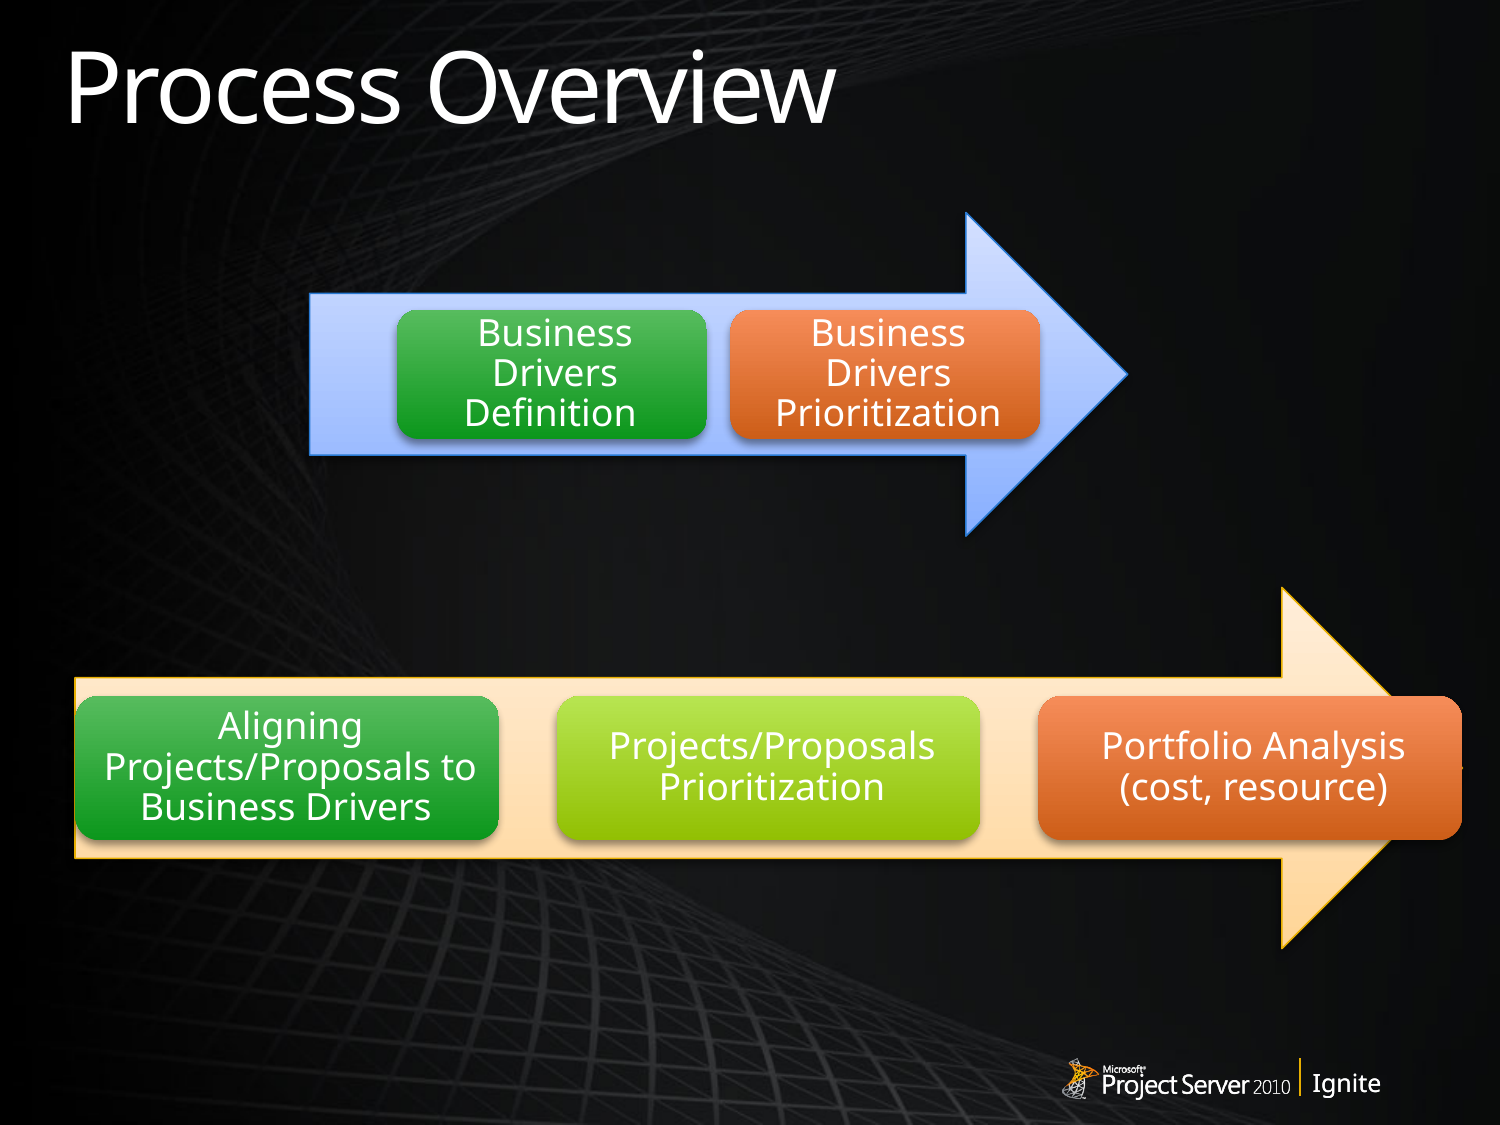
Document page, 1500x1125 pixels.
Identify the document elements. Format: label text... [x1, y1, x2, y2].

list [237, 212, 1201, 537]
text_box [74, 587, 1463, 949]
picture [0, 0, 1500, 1125]
title Process Overview [62, 37, 1438, 147]
